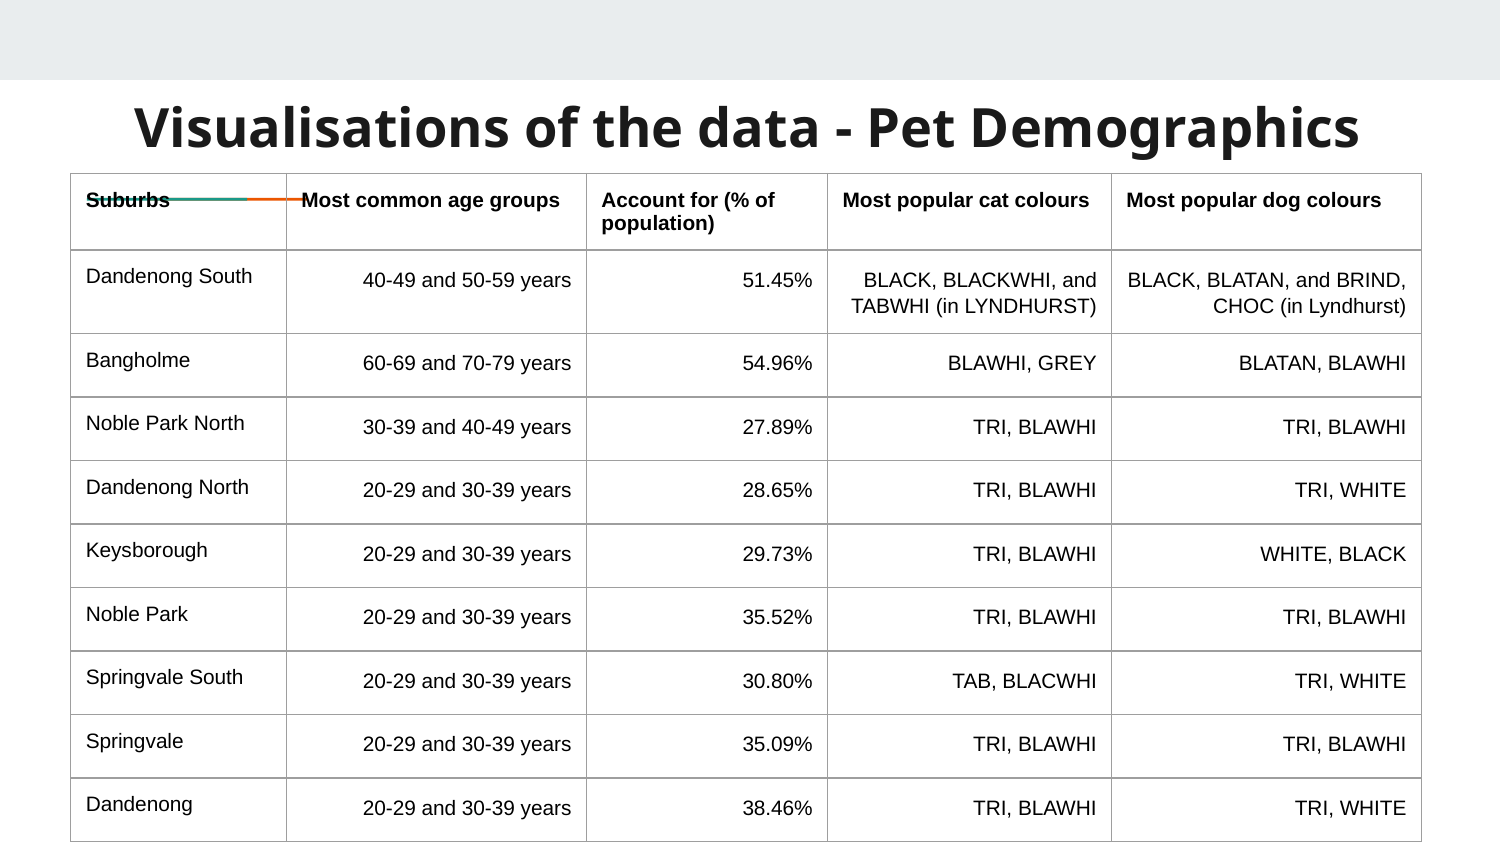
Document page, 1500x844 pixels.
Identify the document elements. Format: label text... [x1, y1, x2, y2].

table_cell 28.65% [587, 461, 827, 523]
table_header Suburbs [71, 174, 286, 249]
table_cell TRI, BLAWHI [828, 715, 1111, 777]
table_header Most popular dog colours [1112, 174, 1421, 249]
table_cell TRI, BLAWHI [1112, 715, 1421, 777]
table_cell 30.80% [587, 652, 827, 714]
table_cell 20-29 and 30-39 years [287, 588, 586, 650]
table_cell TRI, BLAWHI [1112, 398, 1421, 460]
table_cell 54.96% [587, 334, 827, 396]
table_header Most popular cat colours [828, 174, 1111, 249]
table_cell 60-69 and 70-79 years [287, 334, 586, 396]
table_cell 20-29 and 30-39 years [287, 715, 586, 777]
table_cell WHITE, BLACK [1112, 525, 1421, 587]
table_cell BLACK, BLATAN, and BRIND, CHOC (in Lyndhurst) [1112, 251, 1421, 333]
table_cell TRI, BLAWHI [828, 525, 1111, 587]
table_cell Springvale South [71, 652, 286, 714]
table_cell TRI, WHITE [1112, 779, 1421, 841]
table_cell TRI, BLAWHI [828, 461, 1111, 523]
table_cell TRI, BLAWHI [1112, 588, 1421, 650]
table_cell Dandenong South [71, 251, 286, 333]
table_cell Noble Park North [71, 398, 286, 460]
table_cell Springvale [71, 715, 286, 777]
table_cell Dandenong North [71, 461, 286, 523]
table_cell TRI, BLAWHI [828, 779, 1111, 841]
table_cell TRI, WHITE [1112, 652, 1421, 714]
table_cell Bangholme [71, 334, 286, 396]
table_cell 20-29 and 30-39 years [287, 461, 586, 523]
table_cell Noble Park [71, 588, 286, 650]
table_header Most common age groups [287, 174, 586, 249]
table_cell Keysborough [71, 525, 286, 587]
title Visualisations of the data - Pet Demographics [119, 77, 1381, 173]
table_cell 20-29 and 30-39 years [287, 779, 586, 841]
table_cell TRI, BLAWHI [828, 398, 1111, 460]
table_header Account for (% of population) [587, 174, 827, 249]
table_cell BLATAN, BLAWHI [1112, 334, 1421, 396]
table_cell 20-29 and 30-39 years [287, 652, 586, 714]
table_cell 30-39 and 40-49 years [287, 398, 586, 460]
table_cell TAB, BLACWHI [828, 652, 1111, 714]
table_cell 38.46% [587, 779, 827, 841]
table_cell BLACK, BLACKWHI, and TABWHI (in LYNDHURST) [828, 251, 1111, 333]
table_cell 27.89% [587, 398, 827, 460]
table_cell TRI, BLAWHI [828, 588, 1111, 650]
table_cell 40-49 and 50-59 years [287, 251, 586, 333]
table_cell BLAWHI, GREY [828, 334, 1111, 396]
table_cell 20-29 and 30-39 years [287, 525, 586, 587]
table_cell TRI, WHITE [1112, 461, 1421, 523]
table_cell 29.73% [587, 525, 827, 587]
table_cell 51.45% [587, 251, 827, 333]
table_cell Dandenong [71, 779, 286, 841]
table_cell 35.09% [587, 715, 827, 777]
table_cell 35.52% [587, 588, 827, 650]
